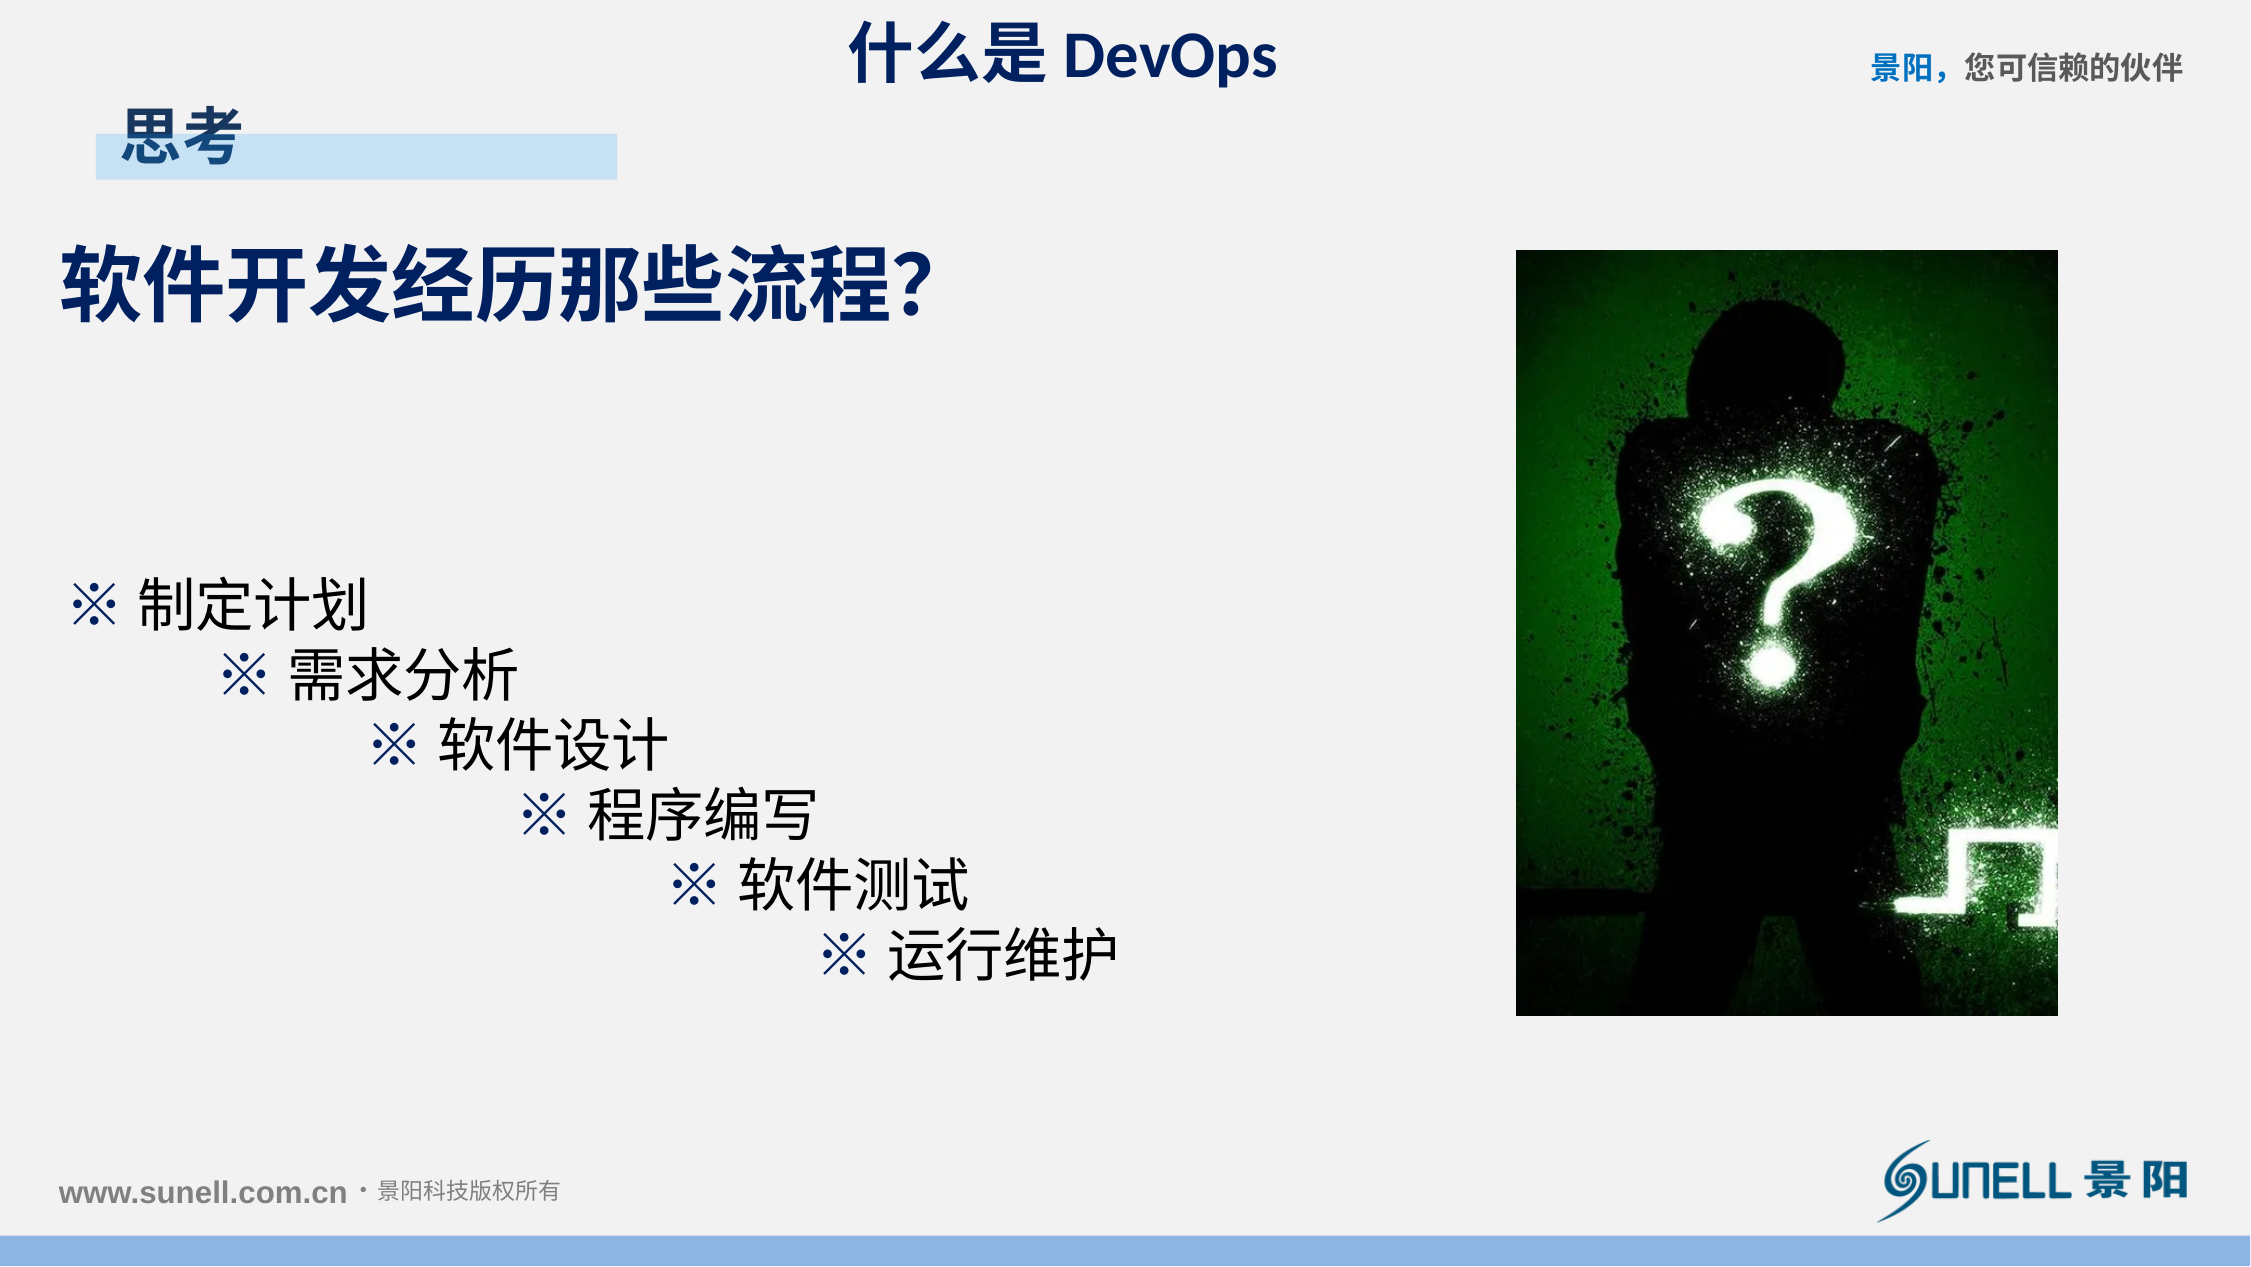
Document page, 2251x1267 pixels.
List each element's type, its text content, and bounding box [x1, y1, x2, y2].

text_box 什么是DevOps [239, 1, 1887, 123]
picture [2170, 1180, 2179, 1188]
picture [1876, 1139, 2187, 1223]
text_box ※制定计划 ※需求分析 ※软件设计 ※程序编写 ※软件测试 ※运行维护 [50, 490, 1557, 1065]
picture [2170, 1167, 2179, 1175]
text_box [94, 132, 619, 182]
text_box 软件开发经历那些流程？ [41, 223, 1080, 474]
text_box 思考 [91, 83, 887, 173]
picture [1516, 250, 2058, 1016]
